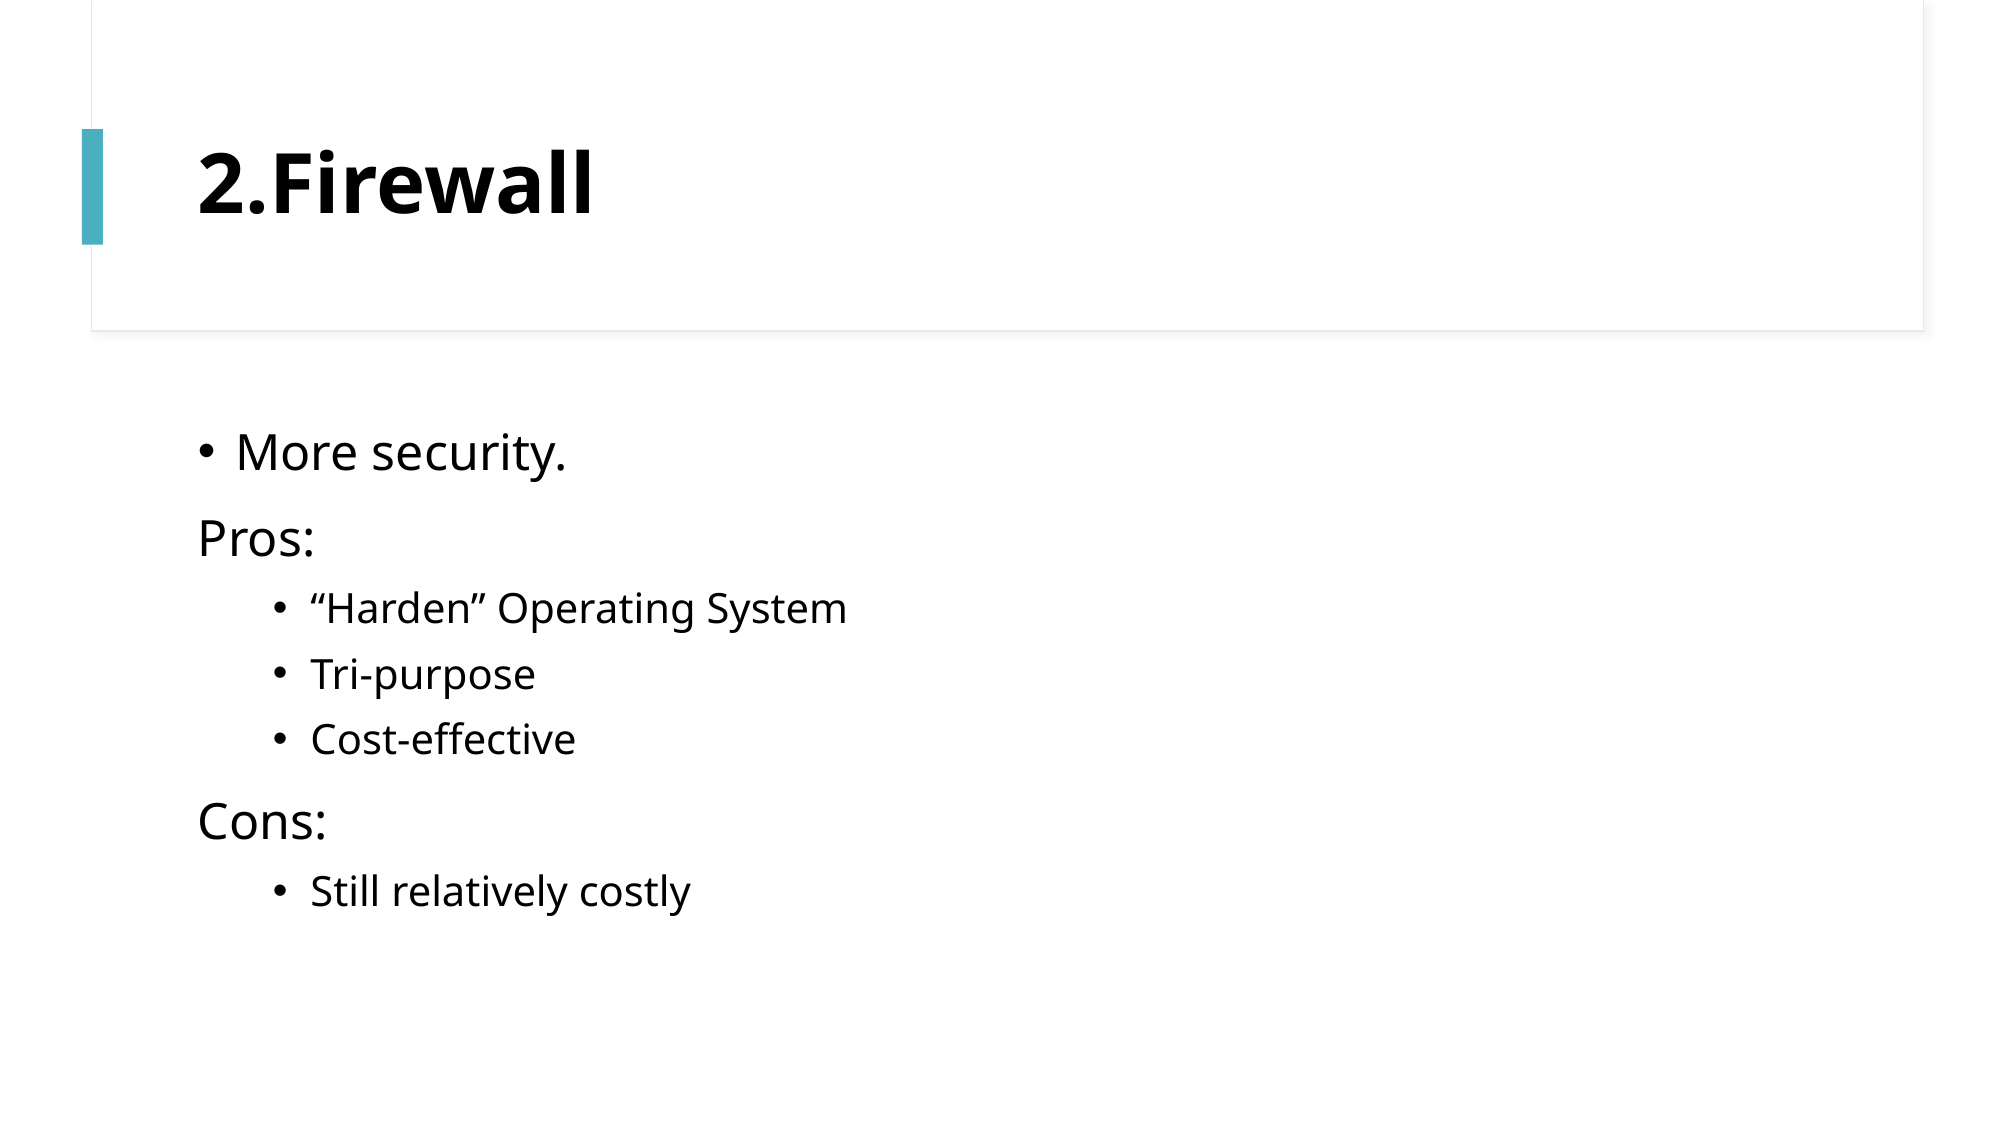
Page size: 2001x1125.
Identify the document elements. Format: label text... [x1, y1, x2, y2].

list More security. Pros: “Harden” Operating System Tri-purpose Cost-effective Cons: Still relatively costly [183, 406, 1851, 1013]
title 2.Firewall [183, 90, 1851, 284]
